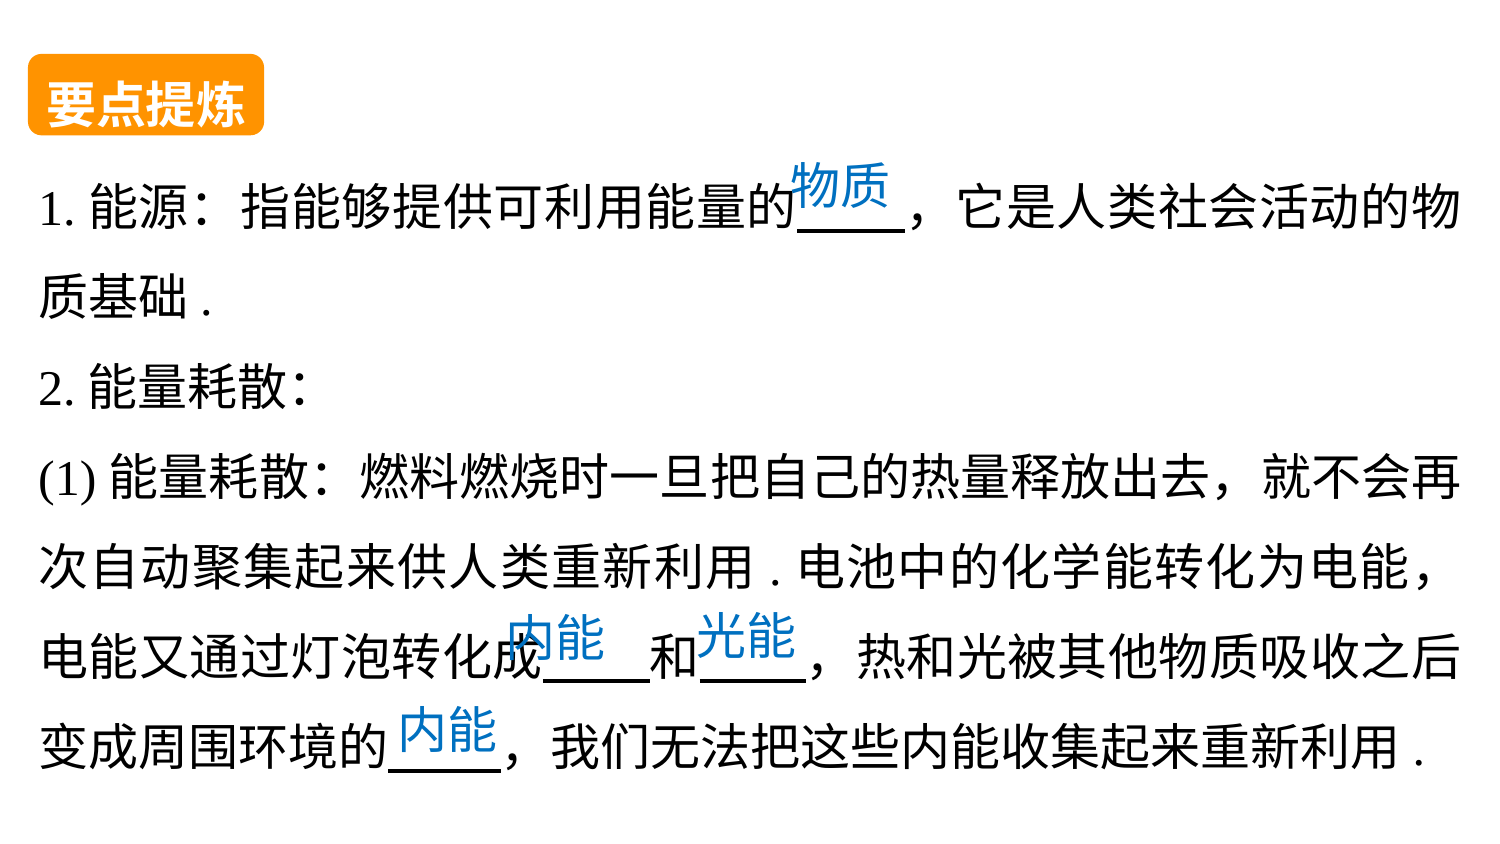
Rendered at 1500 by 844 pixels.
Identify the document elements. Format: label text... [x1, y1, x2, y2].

text_box 1.能源：指能够提供可利用能量的 ，它是人类社会活动的物质基础. 2.能量耗散： (1)能量耗散：燃料燃烧时一旦把自己的热量释放出去，就不会再次自动聚集起来供人类重新利用.电池中的化学能转化为电能，电能又通过灯泡转化成 和 ，热和光被其他物质吸收之后变成周围环境的 ，我们无法把这些内能收集起来重新利用. [23, 137, 1477, 783]
text_box 物质 [775, 146, 906, 222]
text_box 内能 [383, 690, 571, 766]
text_box 内能 [491, 598, 621, 674]
text_box 光能 [681, 597, 812, 673]
text_box 要点提炼 [25, 51, 267, 137]
